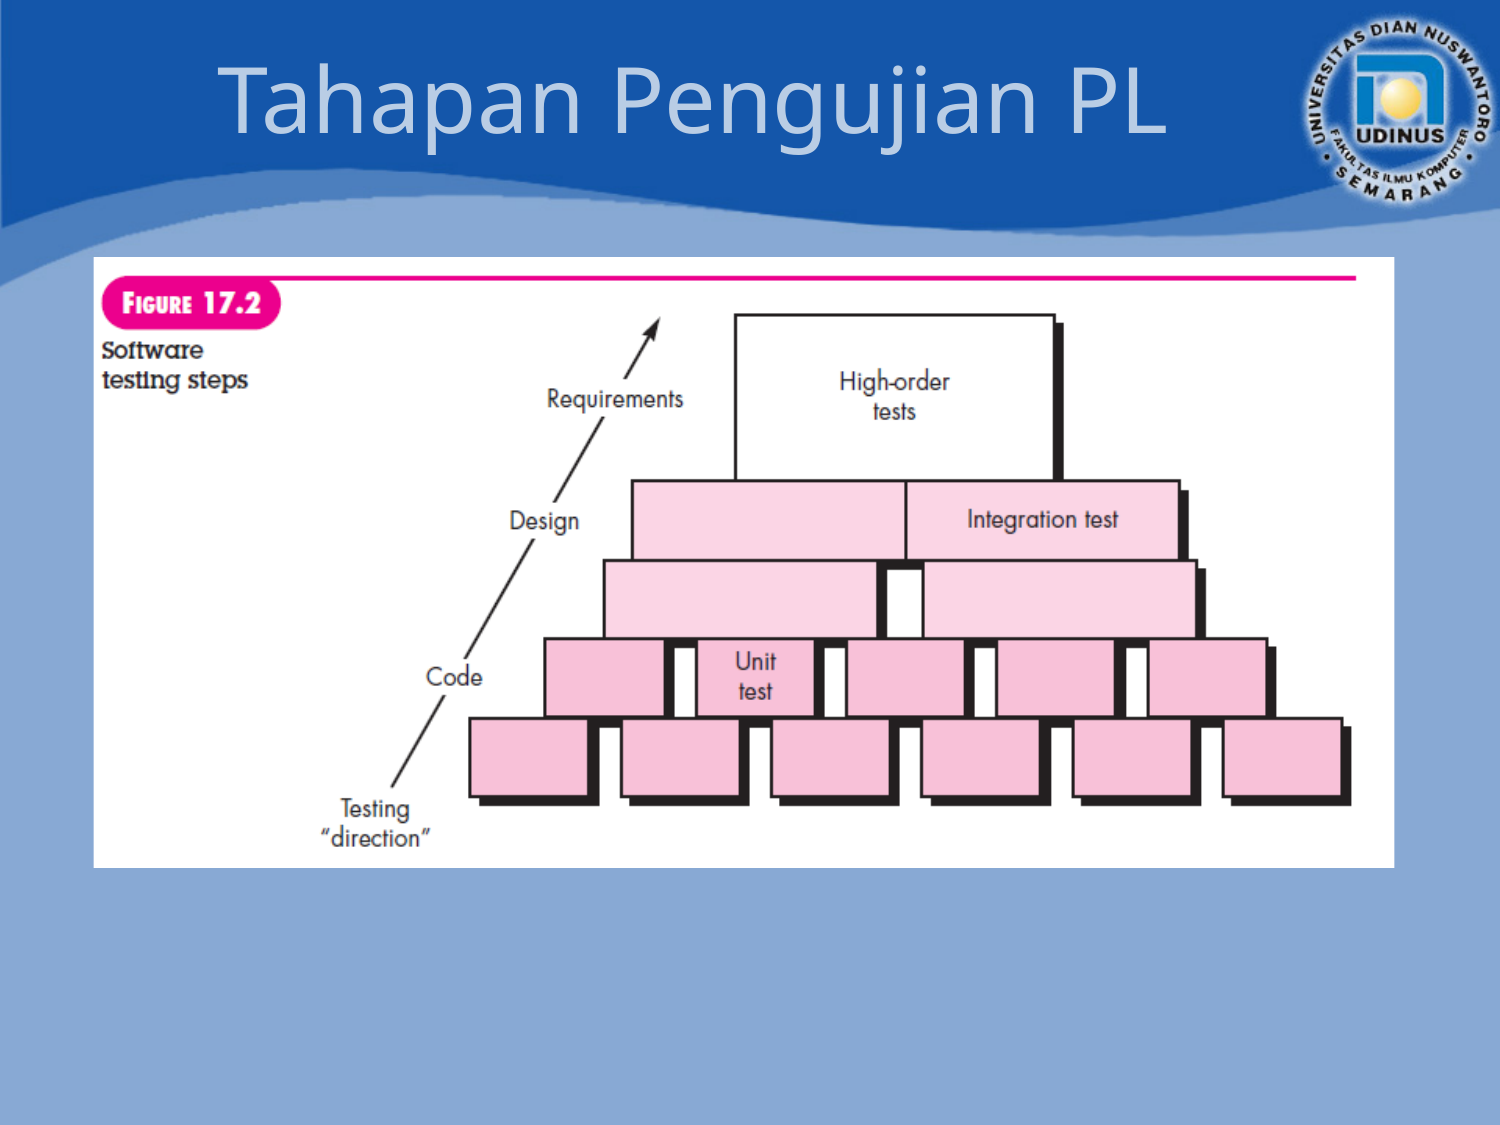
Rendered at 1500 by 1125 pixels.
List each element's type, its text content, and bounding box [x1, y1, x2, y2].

picture [0, 0, 1500, 1125]
title Tahapan Pengujian PL [62, 2, 1325, 191]
